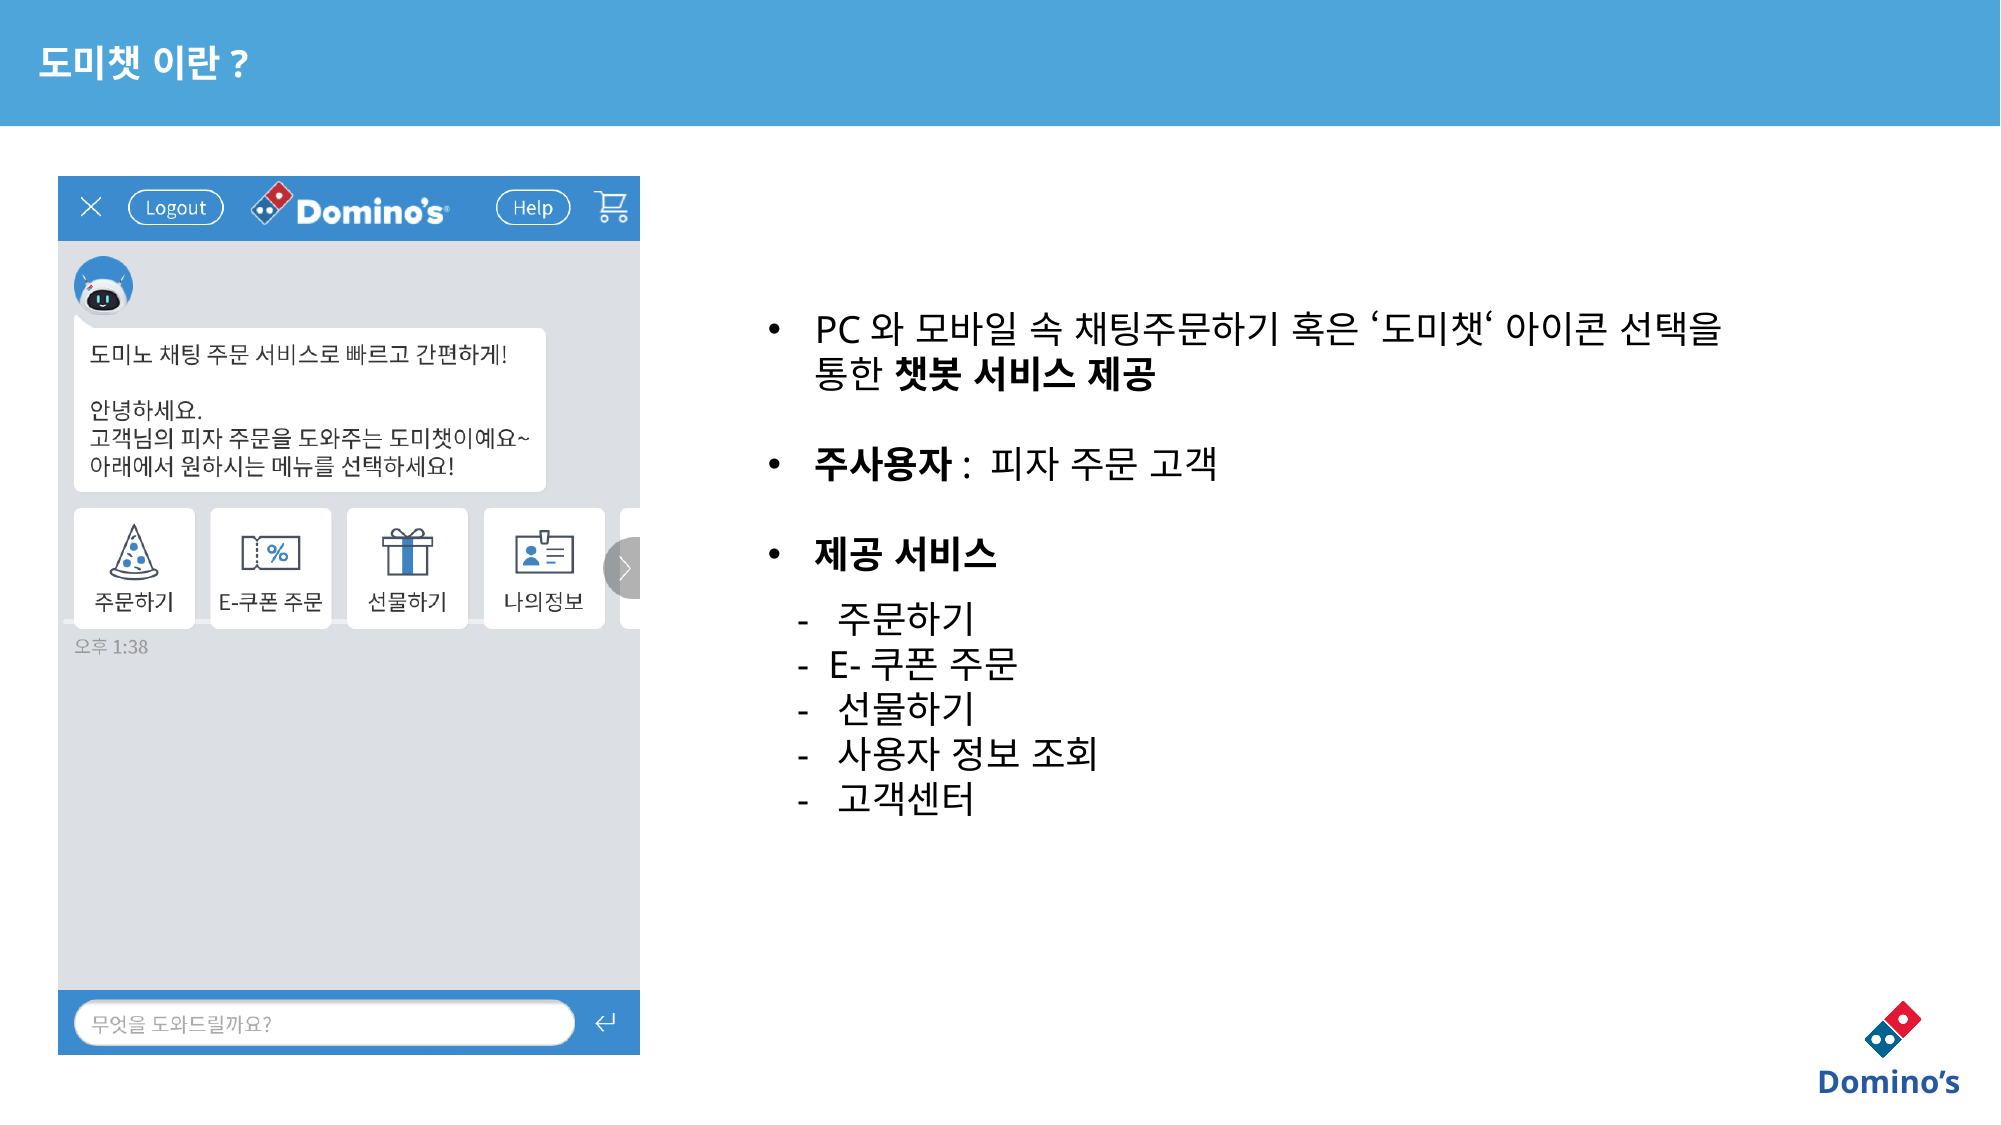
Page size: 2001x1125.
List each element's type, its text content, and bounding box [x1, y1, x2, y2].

picture [58, 176, 640, 1055]
text_box [0, 0, 2000, 127]
text_box Domino’s [1796, 1054, 1981, 1107]
text_box PC와 모바일 속 채팅주문하기 혹은 ‘도미챗‘ 아이콘 선택을 통한 챗봇 서비스 제공 주사용자: 피자 주문 고객 제공 서비스 - 주문하기 - E-쿠폰 주문 - 선물하기 - 사용자 정보 조회 - 고객센터 [753, 298, 1797, 941]
text_box 도미챗 이란? [23, 32, 298, 93]
picture [1842, 979, 1942, 1079]
